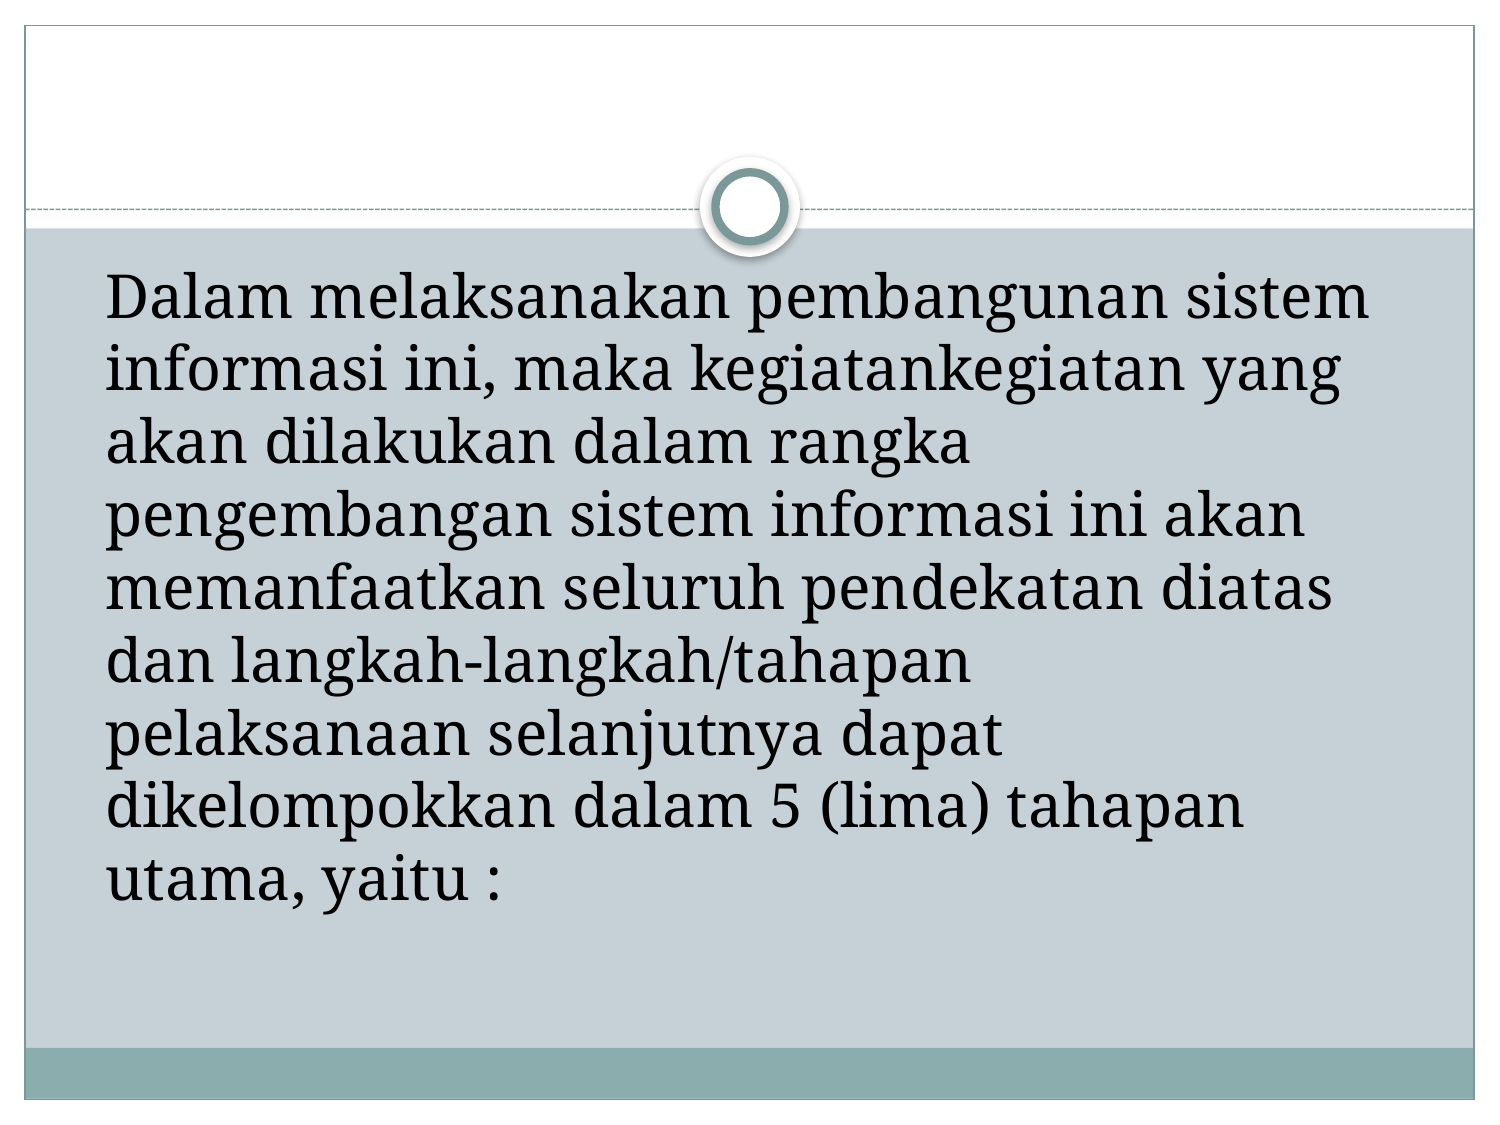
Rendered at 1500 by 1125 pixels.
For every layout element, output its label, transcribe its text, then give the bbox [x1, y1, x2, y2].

list Dalam melaksanakan pembangunan sistem informasi ini, maka kegiatankegiatan yang akan dilakukan dalam rangka pengembangan sistem informasi ini akan memanfaatkan seluruh pendekatan diatas dan langkah-langkah/tahapan pelaksanaan selanjutnya dapat dikelompokkan dalam 5 (lima) tahapan utama, yaitu : [49, 249, 1445, 1001]
